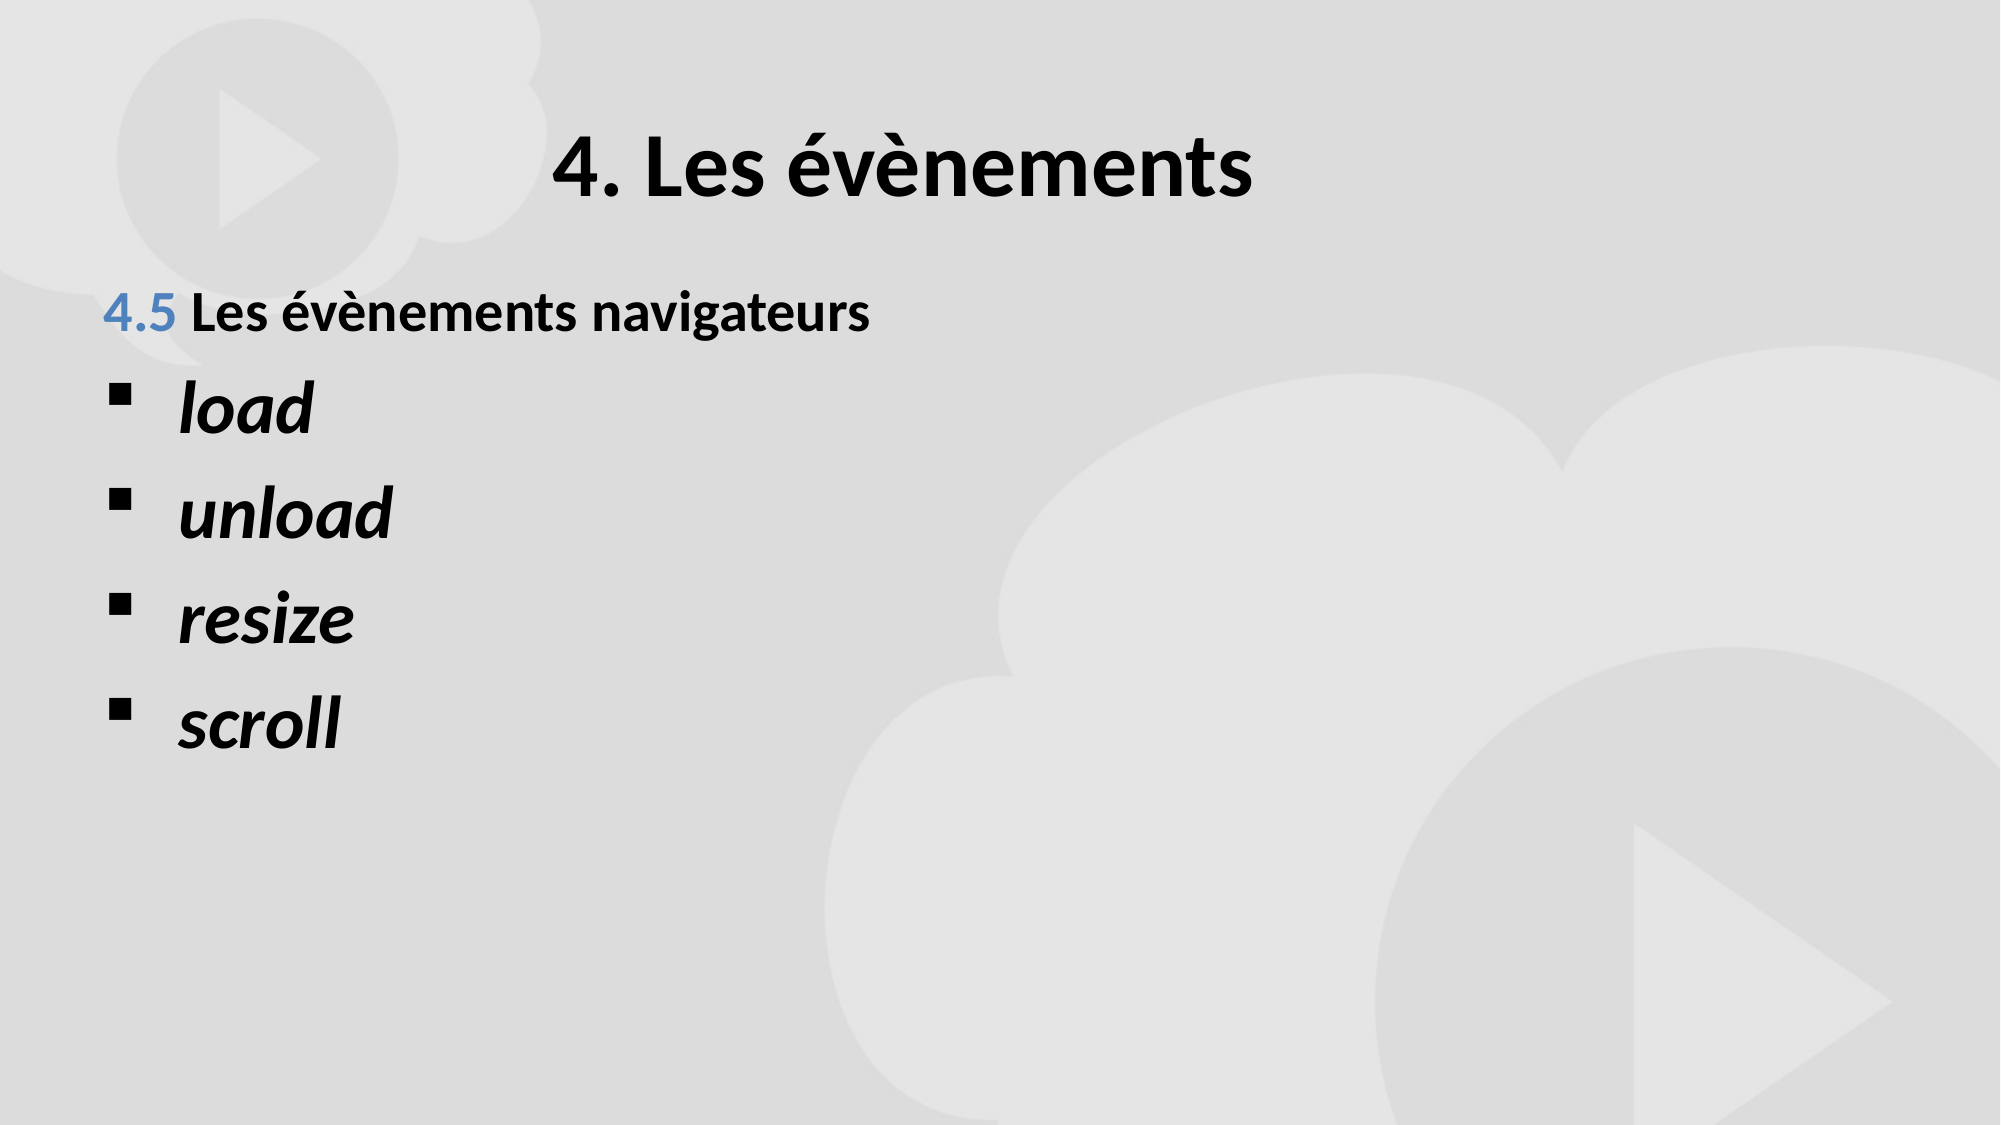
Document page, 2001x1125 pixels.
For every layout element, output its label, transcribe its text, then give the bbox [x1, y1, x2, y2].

list 4.5 Les évènements navigateurs load unload resize scroll [88, 265, 2000, 1100]
title 4. Les évènements [106, 74, 1702, 245]
picture [0, 0, 2001, 1125]
